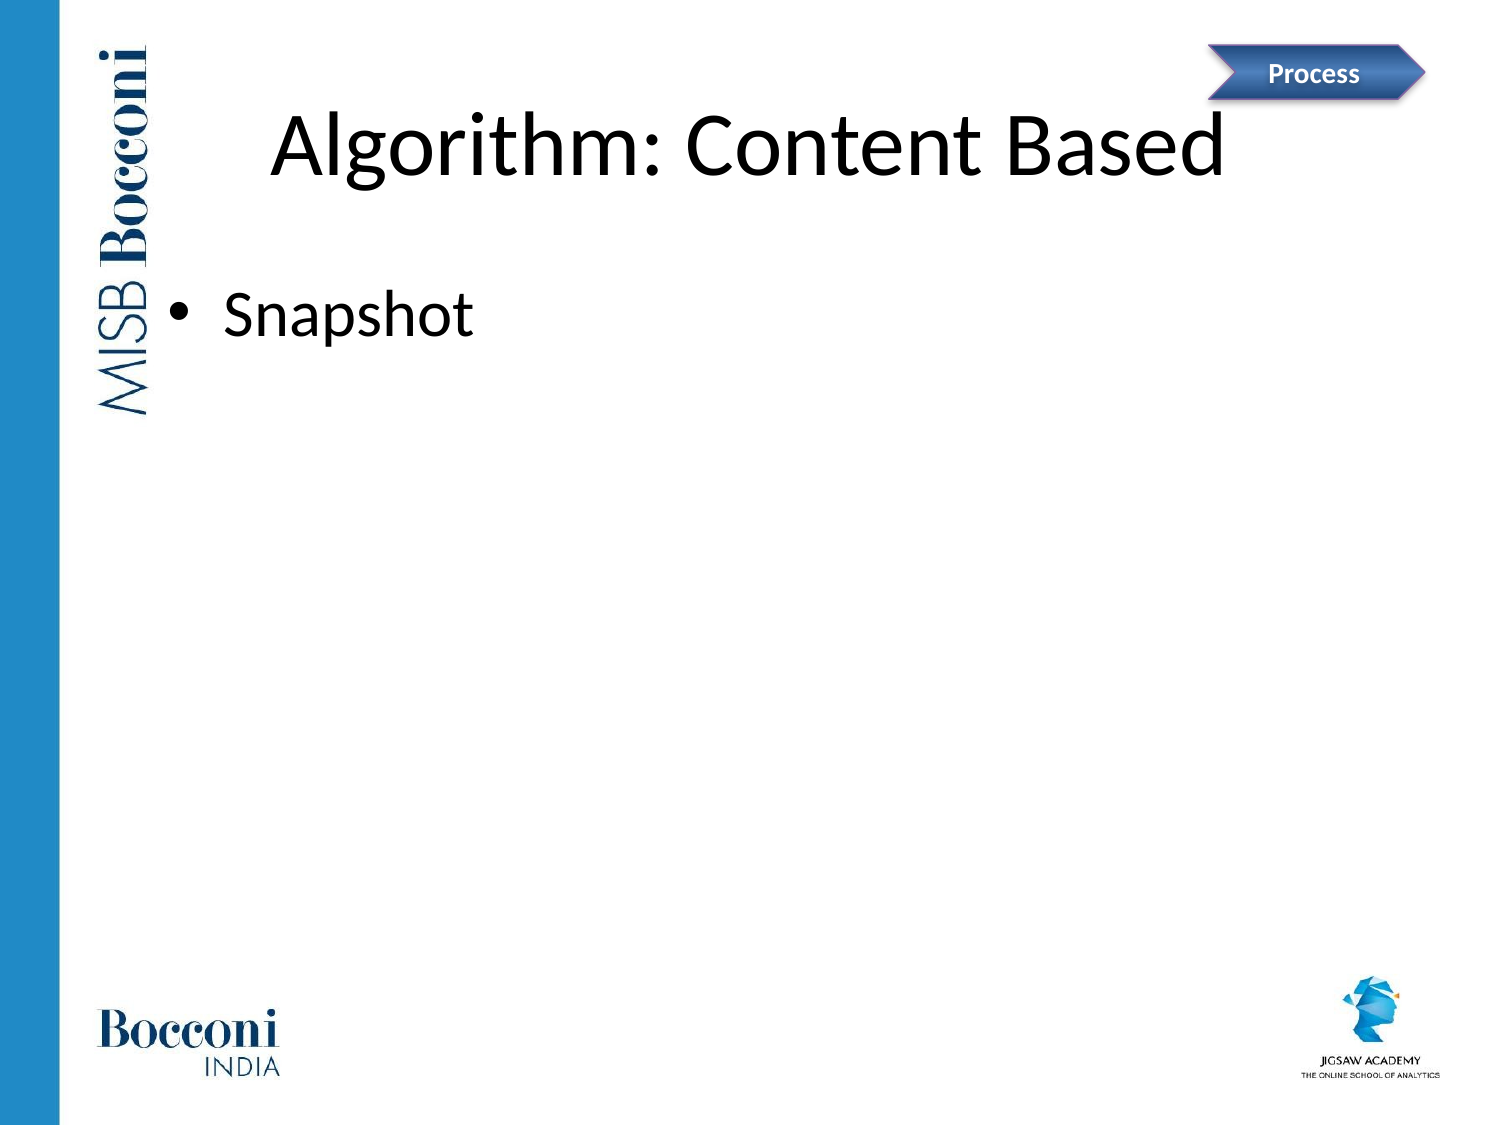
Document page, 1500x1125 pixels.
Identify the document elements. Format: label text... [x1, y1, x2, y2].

slide_number [1074, 1042, 1425, 1103]
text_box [1208, 44, 1426, 100]
picture [0, 0, 1500, 1125]
list Snapshot [152, 262, 963, 1005]
title Algorithm: Content Based [75, 45, 1425, 233]
